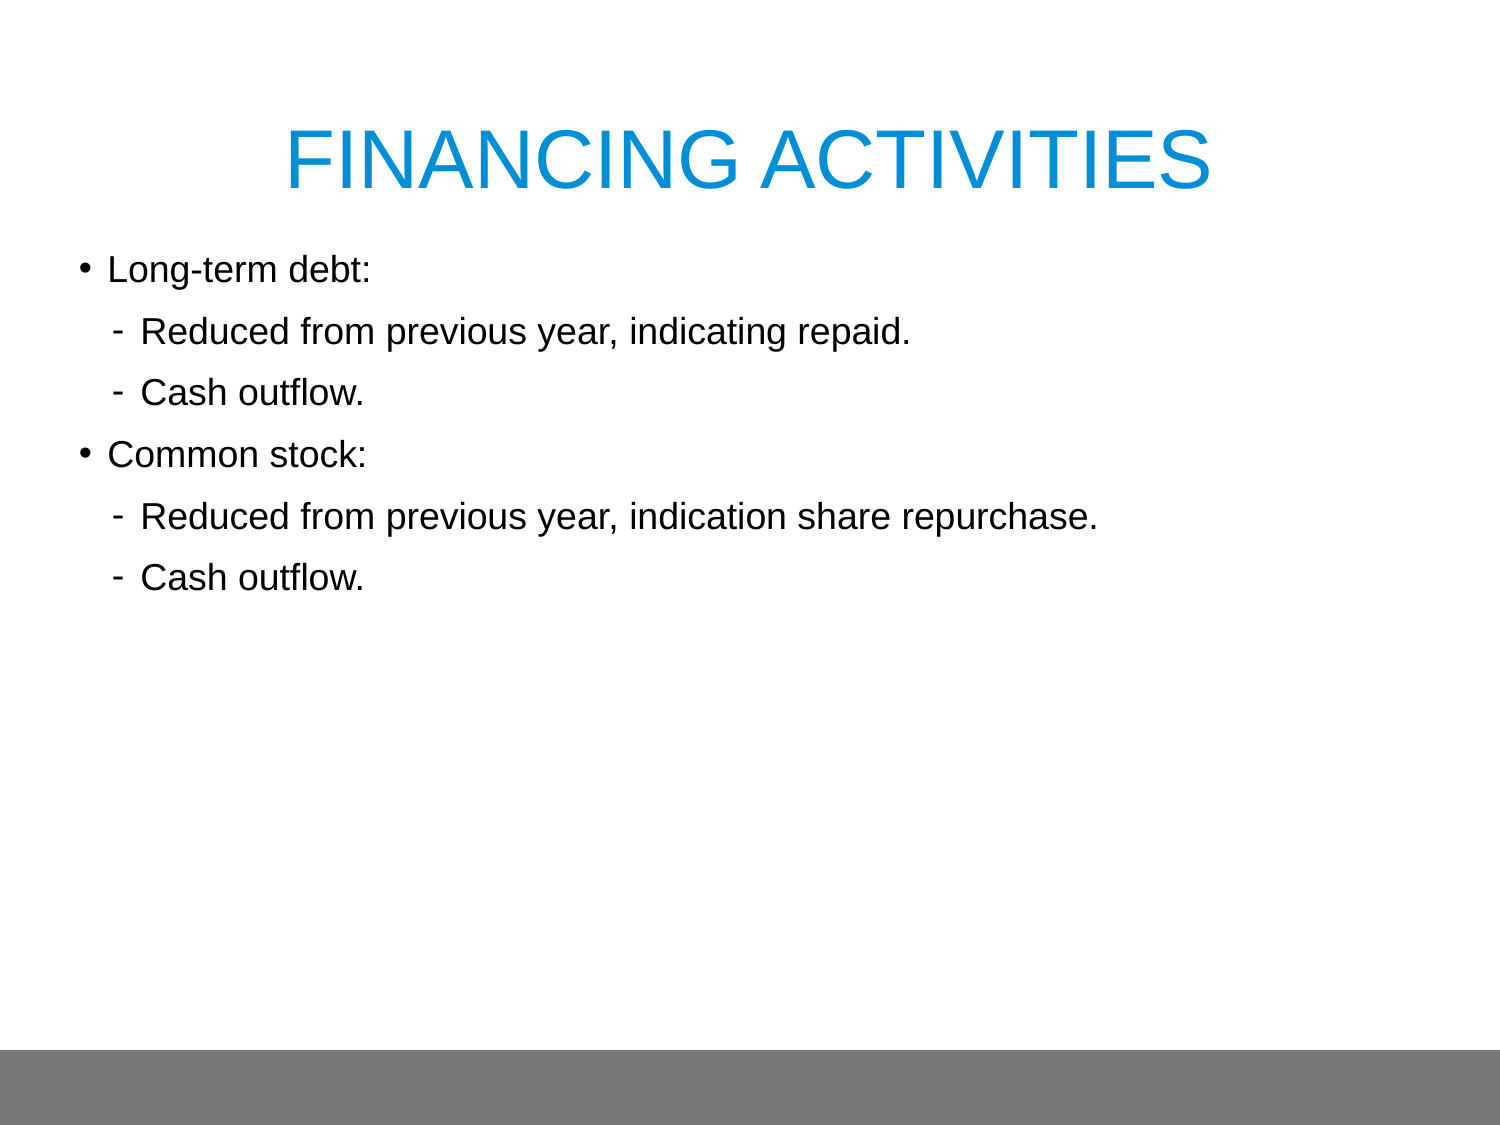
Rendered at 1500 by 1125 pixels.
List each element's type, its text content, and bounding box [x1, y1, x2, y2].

title Financing Activities [62, 24, 1437, 213]
list Long-term debt: Reduced from previous year, indicating repaid. Cash outflow. Common stock: Reduced from previous year, indication share repurchase. Cash outflow. [62, 237, 1437, 1013]
